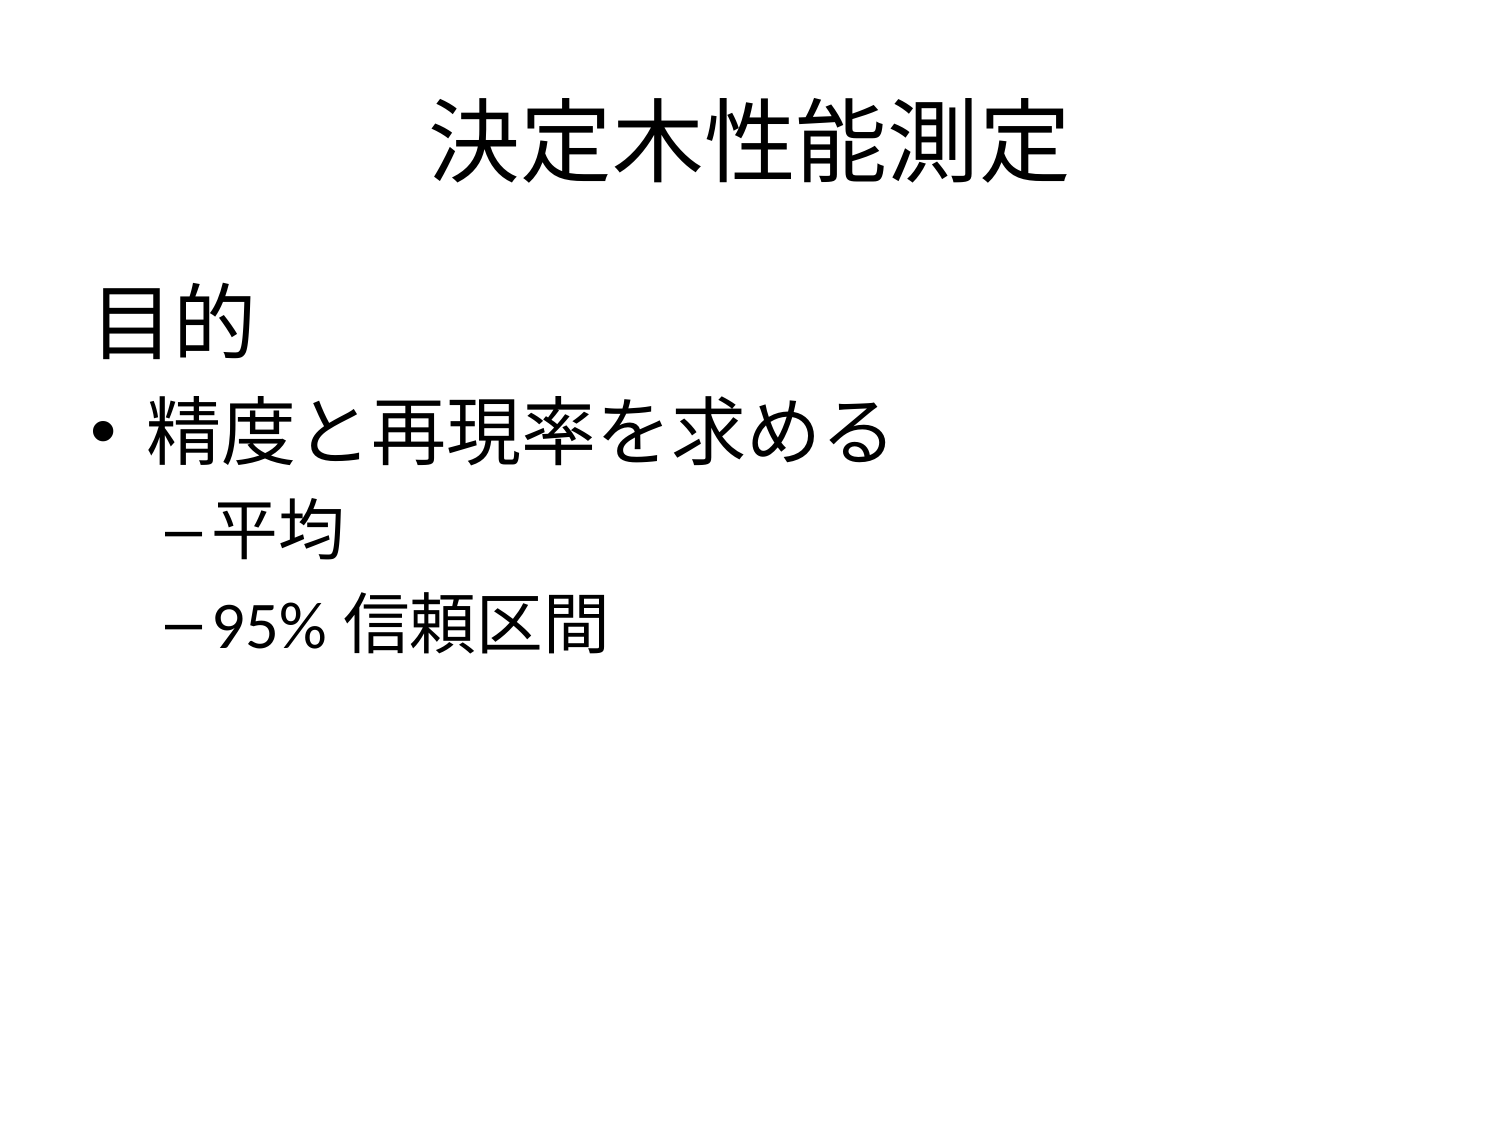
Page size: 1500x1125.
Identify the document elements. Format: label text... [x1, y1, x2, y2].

title 決定木性能測定 [75, 45, 1425, 233]
list 目的 精度と再現率を求める 平均 95%信頼区間 [75, 262, 1425, 1005]
